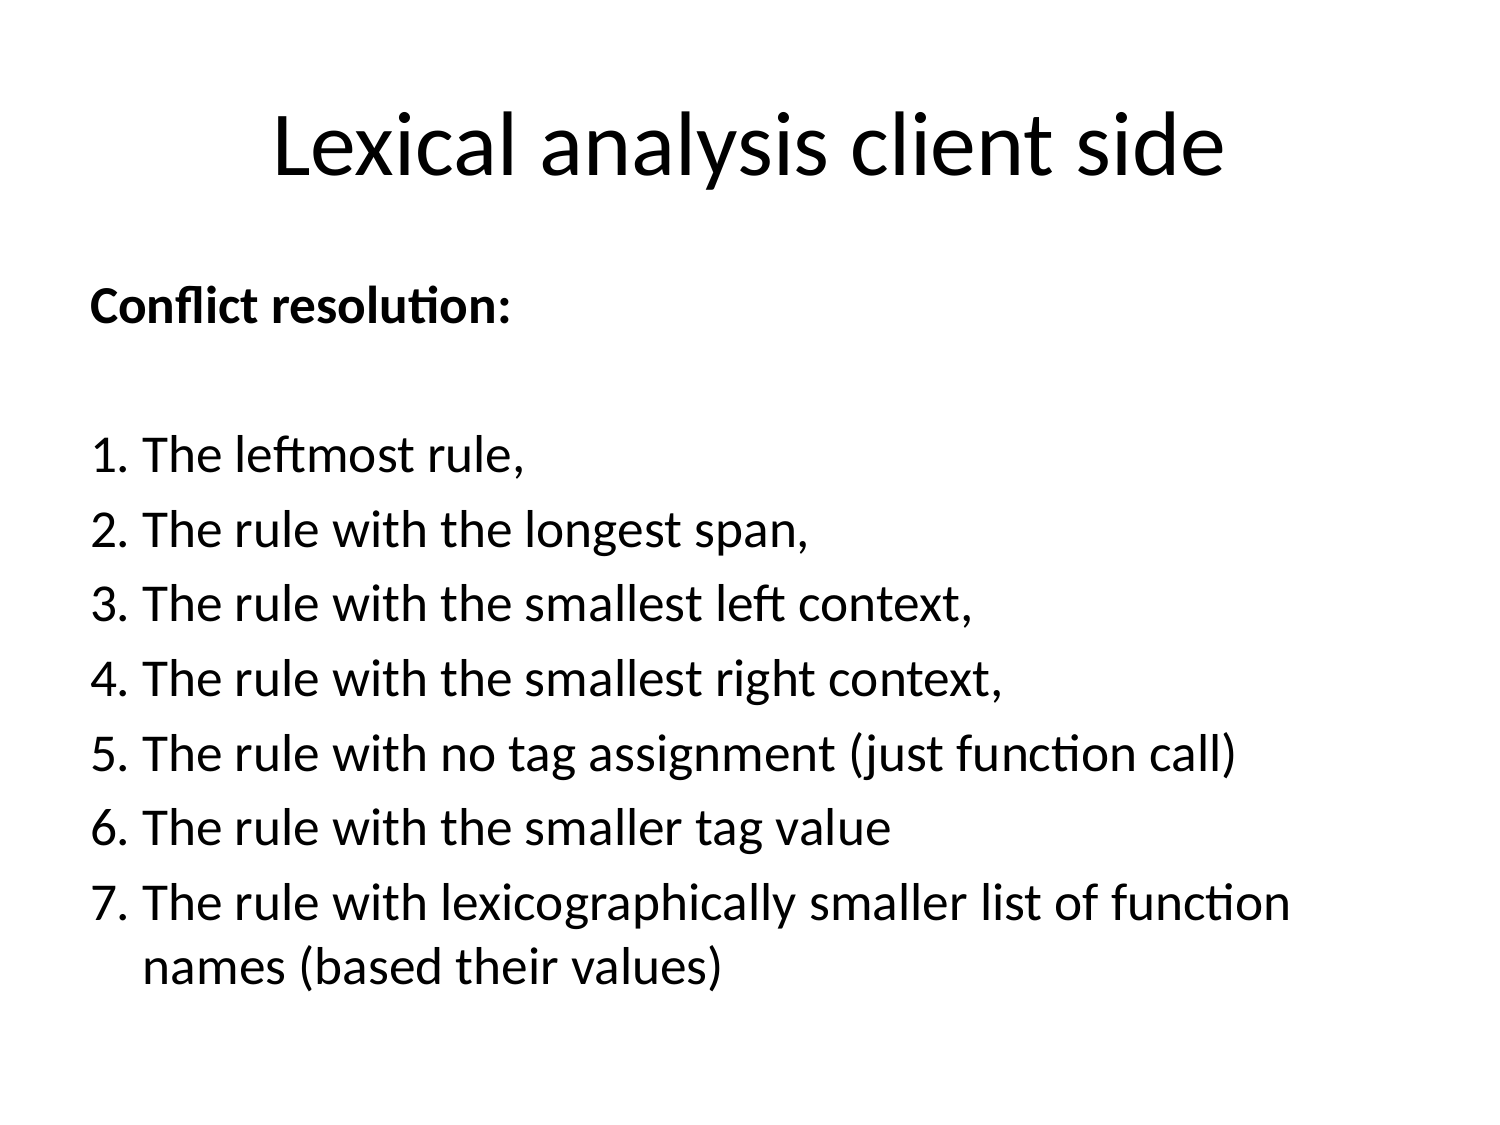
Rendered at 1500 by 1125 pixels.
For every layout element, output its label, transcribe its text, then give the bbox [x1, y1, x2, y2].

list Conflict resolution: 1. The leftmost rule, 2. The rule with the longest span, 3. The rule with the smallest left context, 4. The rule with the smallest right context, 5. The rule with no tag assignment (just function call) 6. The rule with the smaller tag value 7. The rule with lexicographically smaller list of function names (based their values) [75, 262, 1425, 1005]
title Lexical analysis client side [75, 45, 1425, 233]
